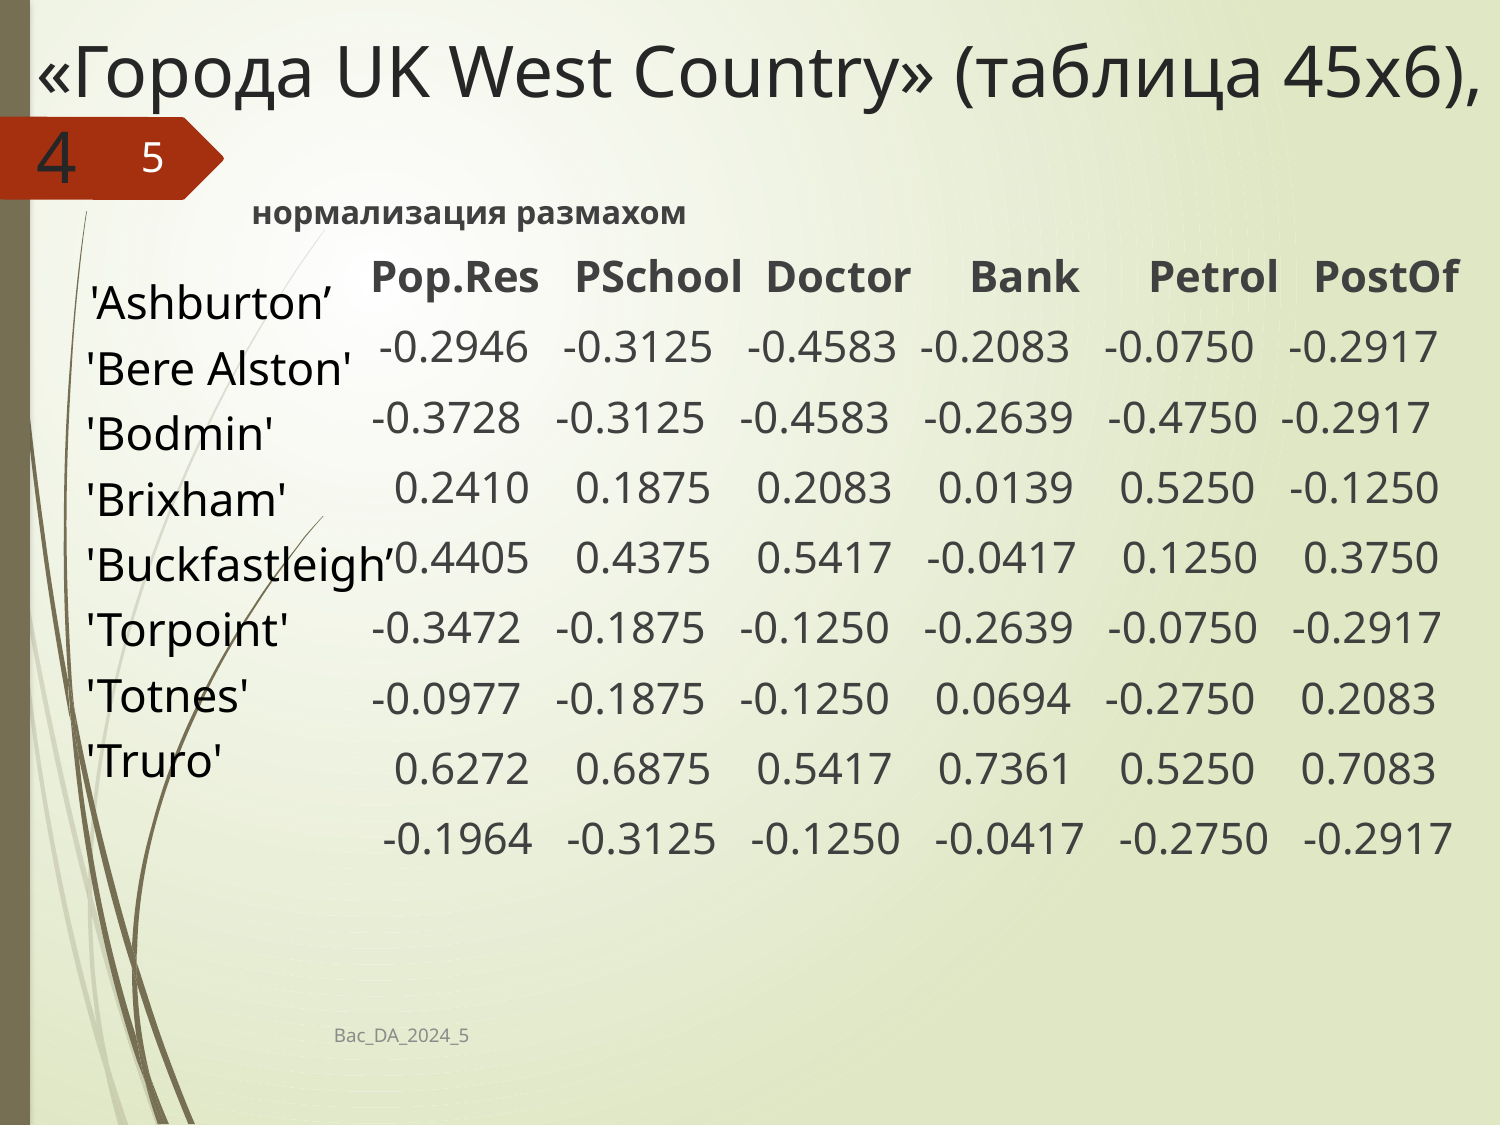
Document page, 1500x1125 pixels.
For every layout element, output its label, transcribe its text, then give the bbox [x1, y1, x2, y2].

list нормализация размахом Pop.Res PSchool Doctor Bank Petrol PostOf -0.2946 -0.3125 -0.4583 -0.2083 -0.0750 -0.2917 -0.3728 -0.3125 -0.4583 -0.2639 -0.4750 -0.2917 0.2410 0.1875 0.2083 0.0139 0.5250 -0.1250 0.4405 0.4375 0.5417 -0.0417 0.1250 0.3750 -0.3472 -0.1875 -0.1250 -0.2639 -0.0750 -0.2917 -0.0977 -0.1875 -0.1250 0.0694 -0.2750 0.2083 0.6272 0.6875 0.5417 0.7361 0.5250 0.7083 -0.1964 -0.3125 -0.1250 -0.0417 -0.2750 -0.2917 [75, 184, 1483, 1005]
footer Bac_DA_2024_5 [318, 1006, 1257, 1067]
text_box [675, 487, 826, 638]
title «Города UK West Country» (таблица 45x6), 4 [21, 19, 1500, 207]
slide_number 5 [83, 129, 180, 190]
text_box 'Ashburton’ 'Bere Alston' 'Bodmin' 'Brixham' 'Buckfastleigh’ 'Torpoint' 'Totnes' 'Truro' [22, 261, 409, 795]
